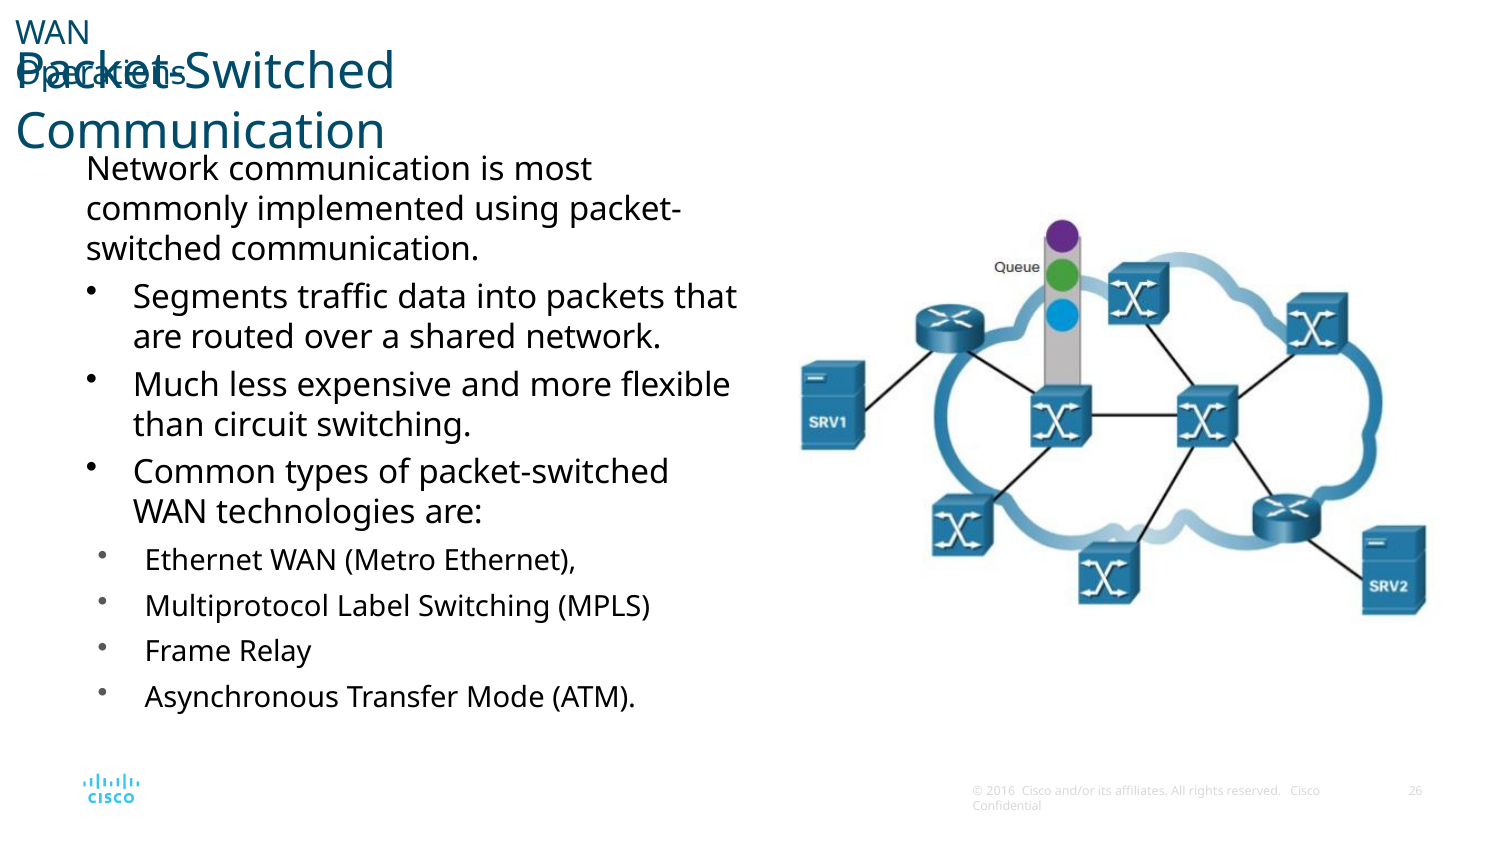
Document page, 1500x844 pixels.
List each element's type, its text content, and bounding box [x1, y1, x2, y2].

picture [798, 213, 1441, 624]
slide_number 10 [1406, 782, 1432, 844]
footer © 2016 Cisco and/or its affiliates. All rights reserved. Cisco Confidential [970, 782, 1381, 844]
text_box WAN Operations [12, 9, 266, 36]
title Packet-Switched Communication [12, 36, 751, 180]
text_box Network communication is most commonly implemented using packet-switched communication. Segments traffic data into packets that are routed over a shared network. Much less expensive and more flexible than circuit switching. Common types of packet-switched WAN technologies are: Ethernet WAN (Metro Ethernet), Multiprotocol Label Switching (MPLS) Frame Relay Asynchronous Transfer Mode (ATM). [83, 145, 760, 714]
